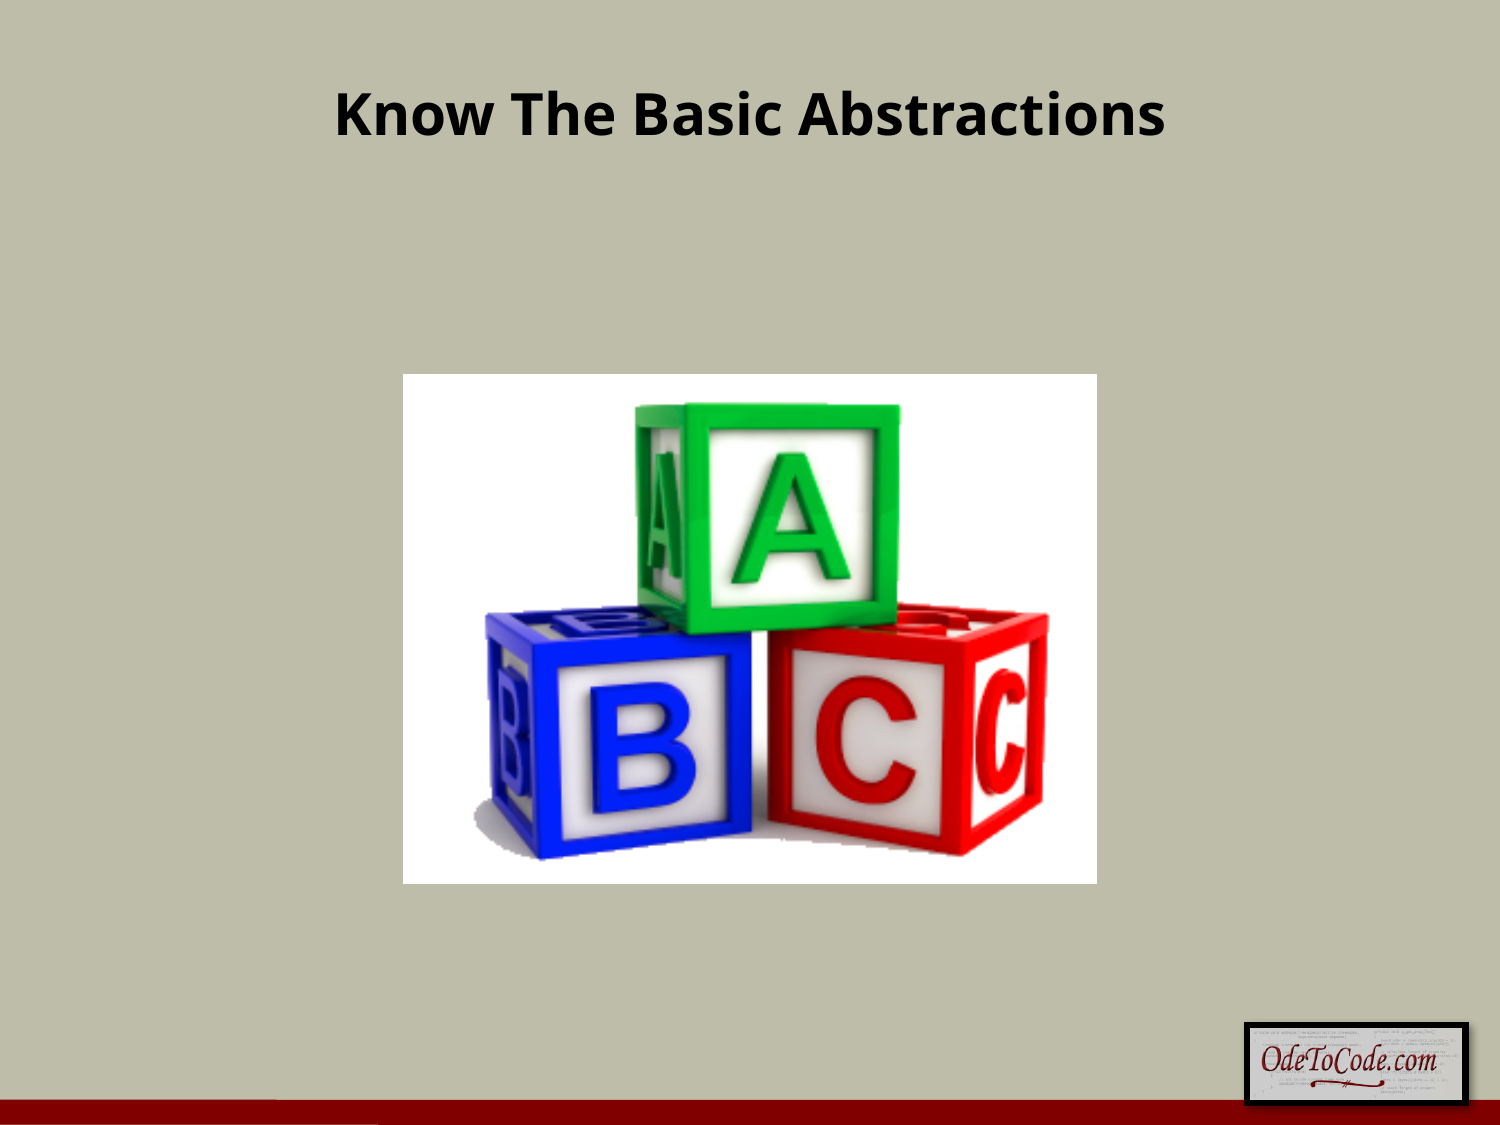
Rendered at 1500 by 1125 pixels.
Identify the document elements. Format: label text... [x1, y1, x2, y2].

picture [403, 374, 1097, 885]
title Know The Basic Abstractions [74, 49, 1426, 176]
picture [1250, 1028, 1462, 1100]
